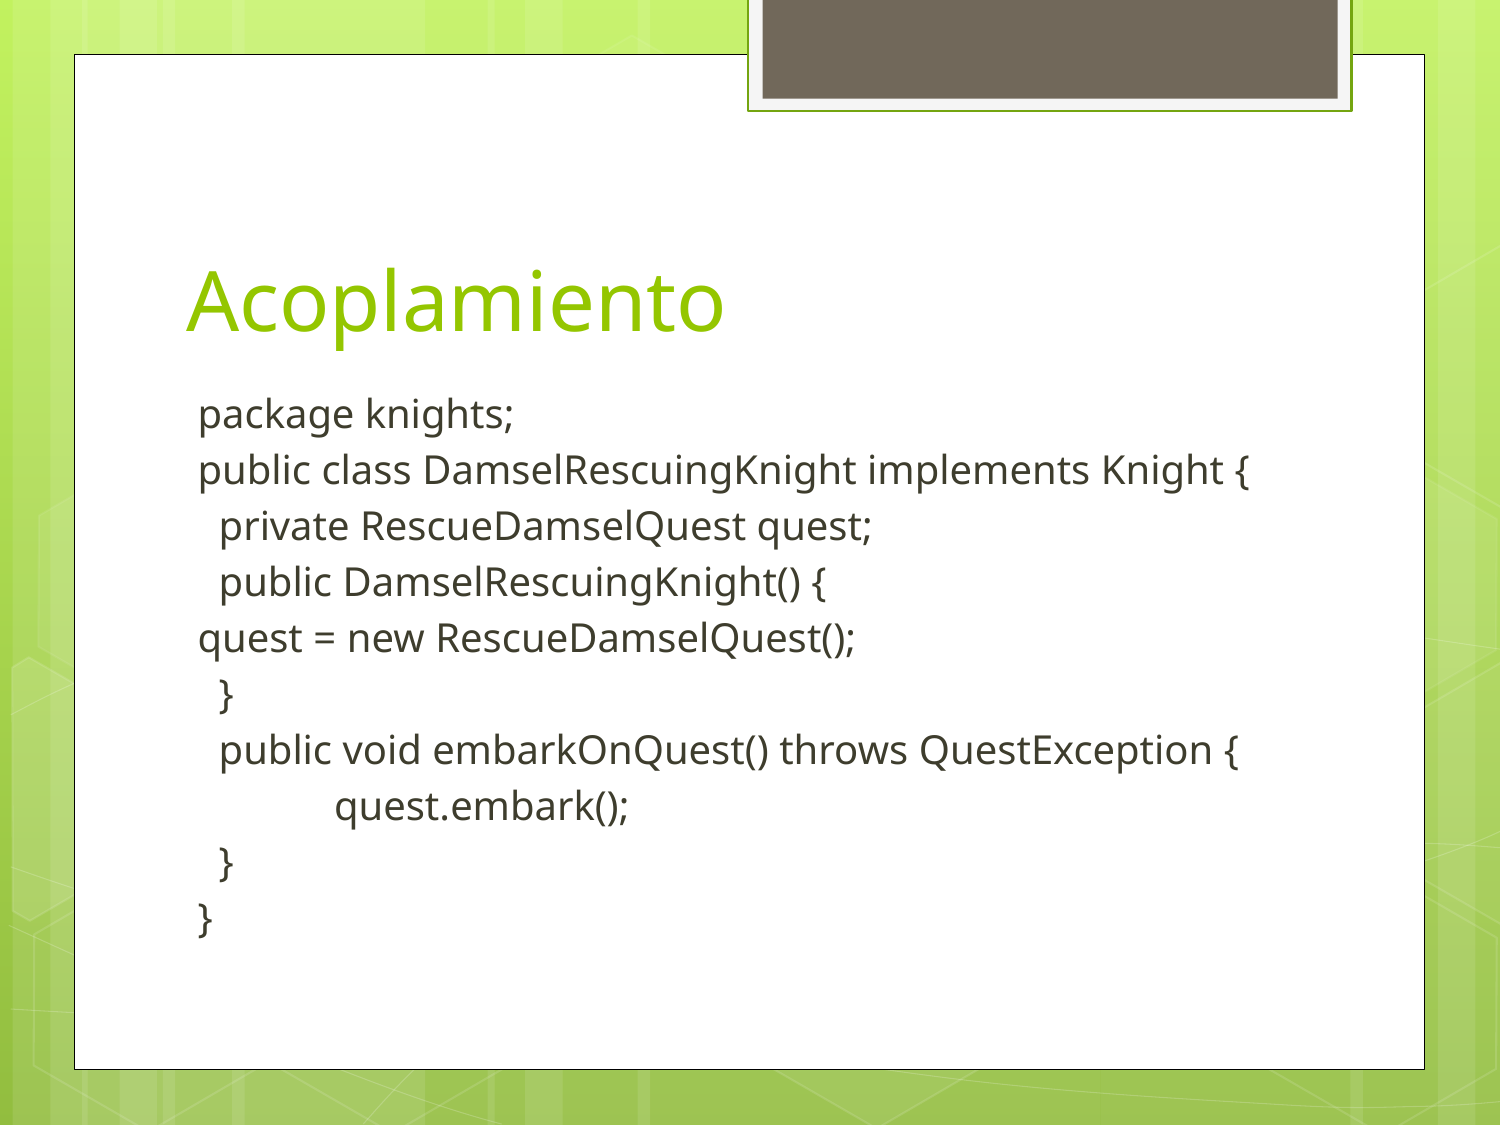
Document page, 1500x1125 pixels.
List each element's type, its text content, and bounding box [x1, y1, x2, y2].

list package knights; public class DamselRescuingKnight implements Knight { private RescueDamselQuest quest; public DamselRescuingKnight() { quest = new RescueDamselQuest(); } public void embarkOnQuest() throws QuestException { quest.embark(); } } [171, 381, 1283, 957]
title Acoplamiento [171, 168, 1324, 357]
